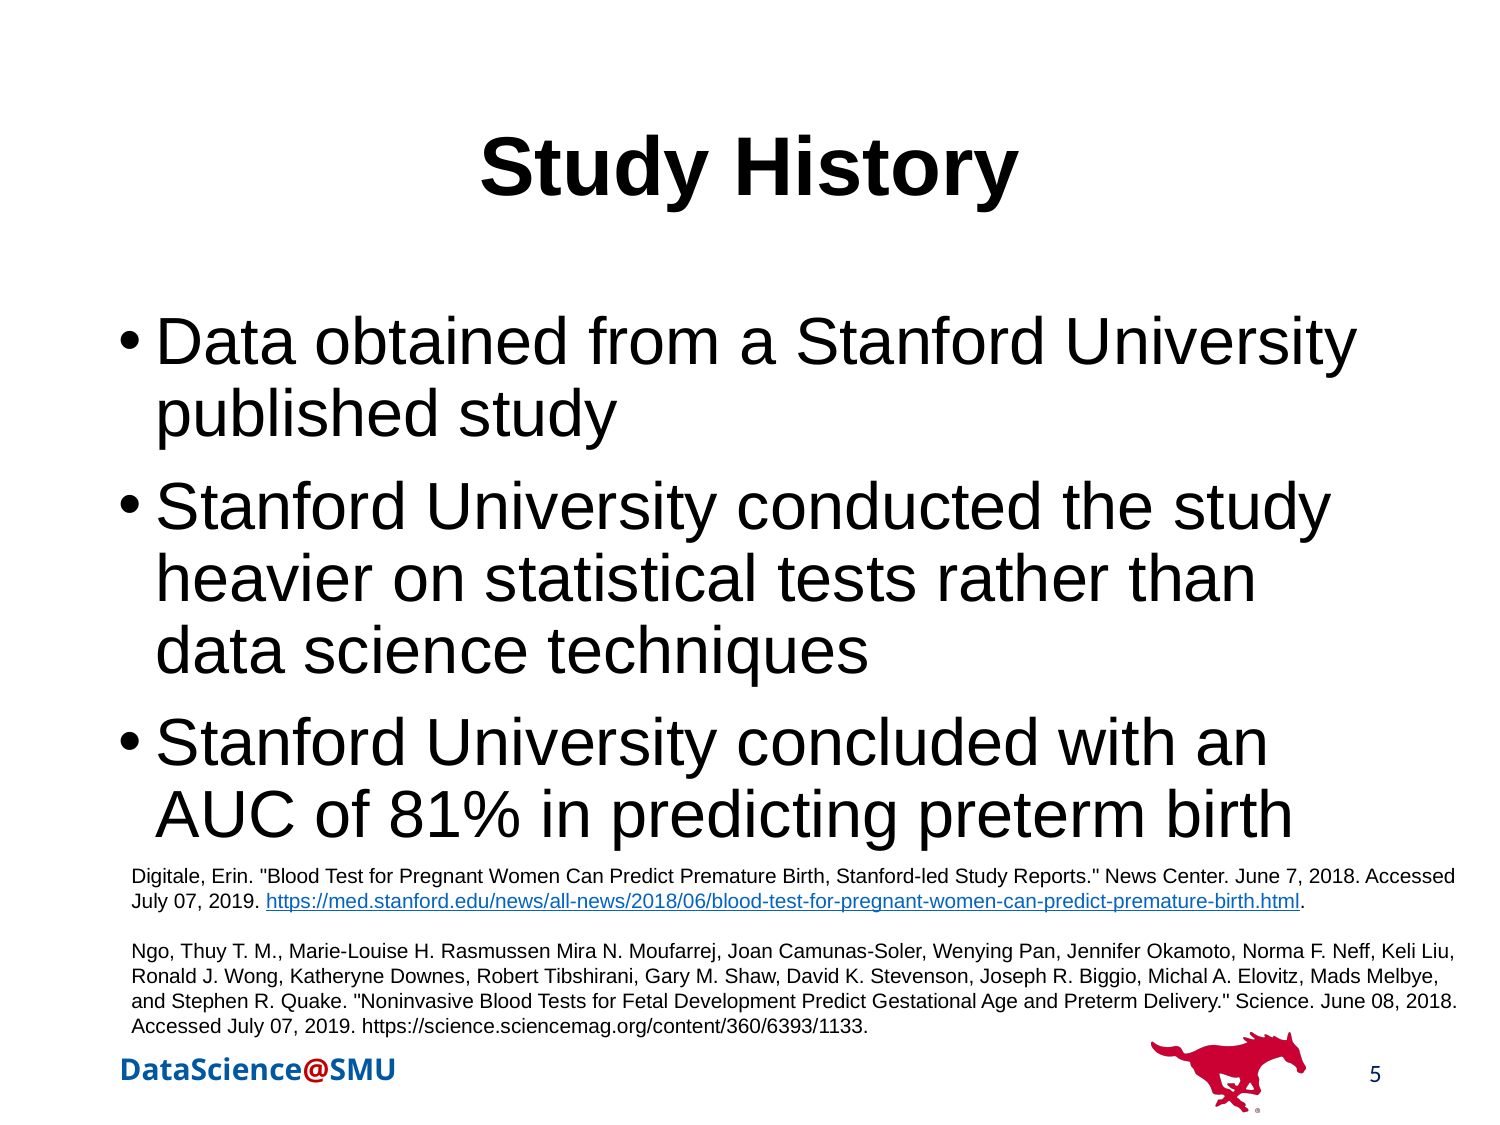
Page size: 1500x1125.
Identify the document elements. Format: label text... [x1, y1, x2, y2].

list Data obtained from a Stanford University published study Stanford University conducted the study heavier on statistical tests rather than data science techniques Stanford University concluded with an AUC of 81% in predicting preterm birth [103, 299, 1397, 1014]
text_box Digitale, Erin. "Blood Test for Pregnant Women Can Predict Premature Birth, Stanford-led Study Reports." News Center. June 7, 2018. Accessed July 07, 2019. https://med.stanford.edu/news/all-news/2018/06/blood-test-for-pregnant-women-can-predict-premature-birth.html. Ngo, Thuy T. M., Marie-Louise H. Rasmussen Mira N. Moufarrej, Joan Camunas-Soler, Wenying Pan, Jennifer Okamoto, Norma F. Neff, Keli Liu, Ronald J. Wong, Katheryne Downes, Robert Tibshirani, Gary M. Shaw, David K. Stevenson, Joseph R. Biggio, Michal A. Elovitz, Mads Melbye, and Stephen R. Quake. "Noninvasive Blood Tests for Fetal Development Predict Gestational Age and Preterm Delivery." Science. June 08, 2018. Accessed July 07, 2019. https://science.sciencemag.org/content/360/6393/1133. [116, 855, 1490, 1125]
title Study History [103, 59, 1397, 278]
